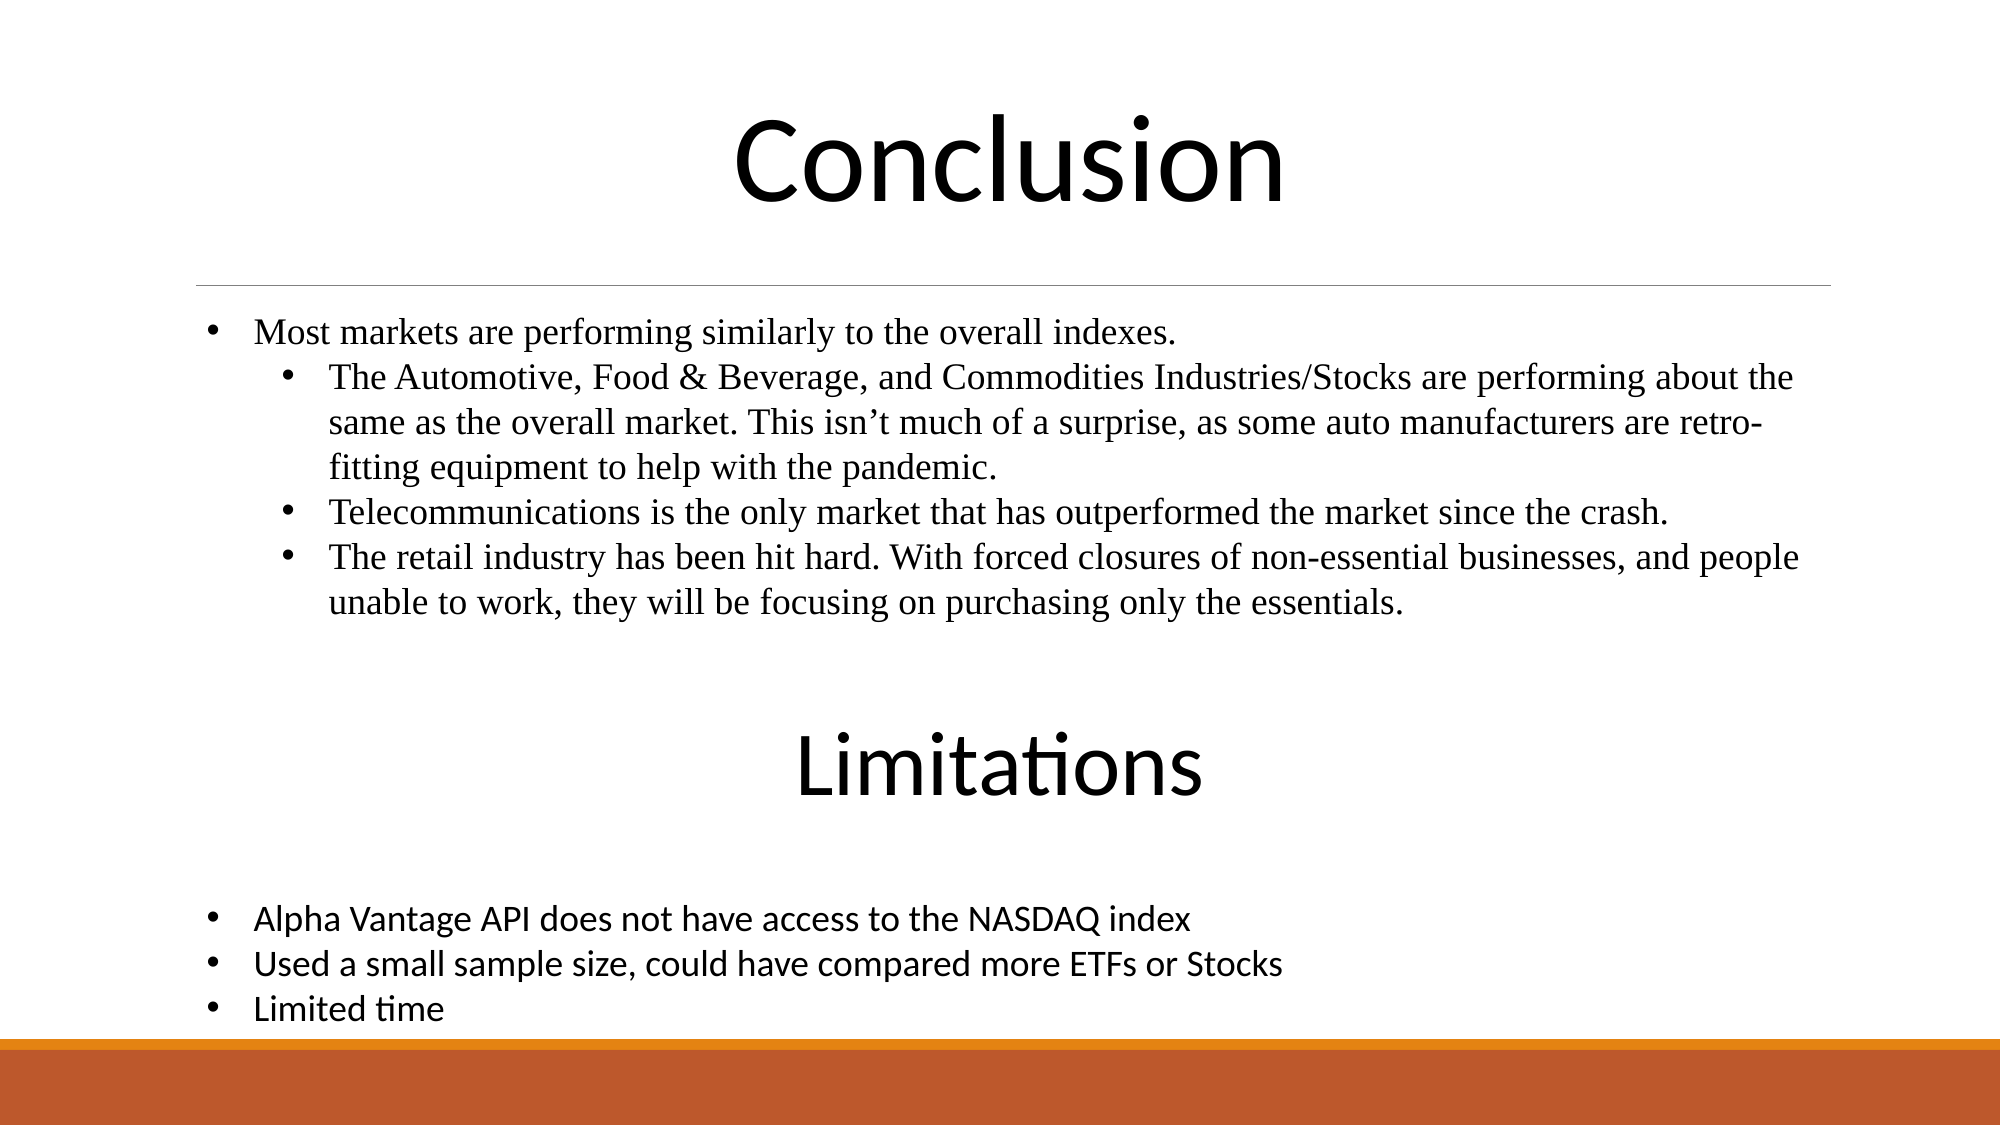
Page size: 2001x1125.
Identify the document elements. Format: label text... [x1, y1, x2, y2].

text_box Limitations [399, 696, 1601, 822]
text_box Conclusion [191, 68, 1831, 234]
text_box Most markets are performing similarly to the overall indexes. The Automotive, Food & Beverage, and Commodities Industries/Stocks are performing about the same as the overall market. This isn’t much of a surprise, as some auto manufacturers are retro-fitting equipment to help with the pandemic. Telecommunications is the only market that has outperformed the market since the crash. The retail industry has been hit hard. With forced closures of non-essential businesses, and people unable to work, they will be focusing on purchasing only the essentials. [191, 299, 1831, 629]
text_box Alpha Vantage API does not have access to the NASDAQ index Used a small sample size, could have compared more ETFs or Stocks Limited time [191, 886, 1668, 1082]
